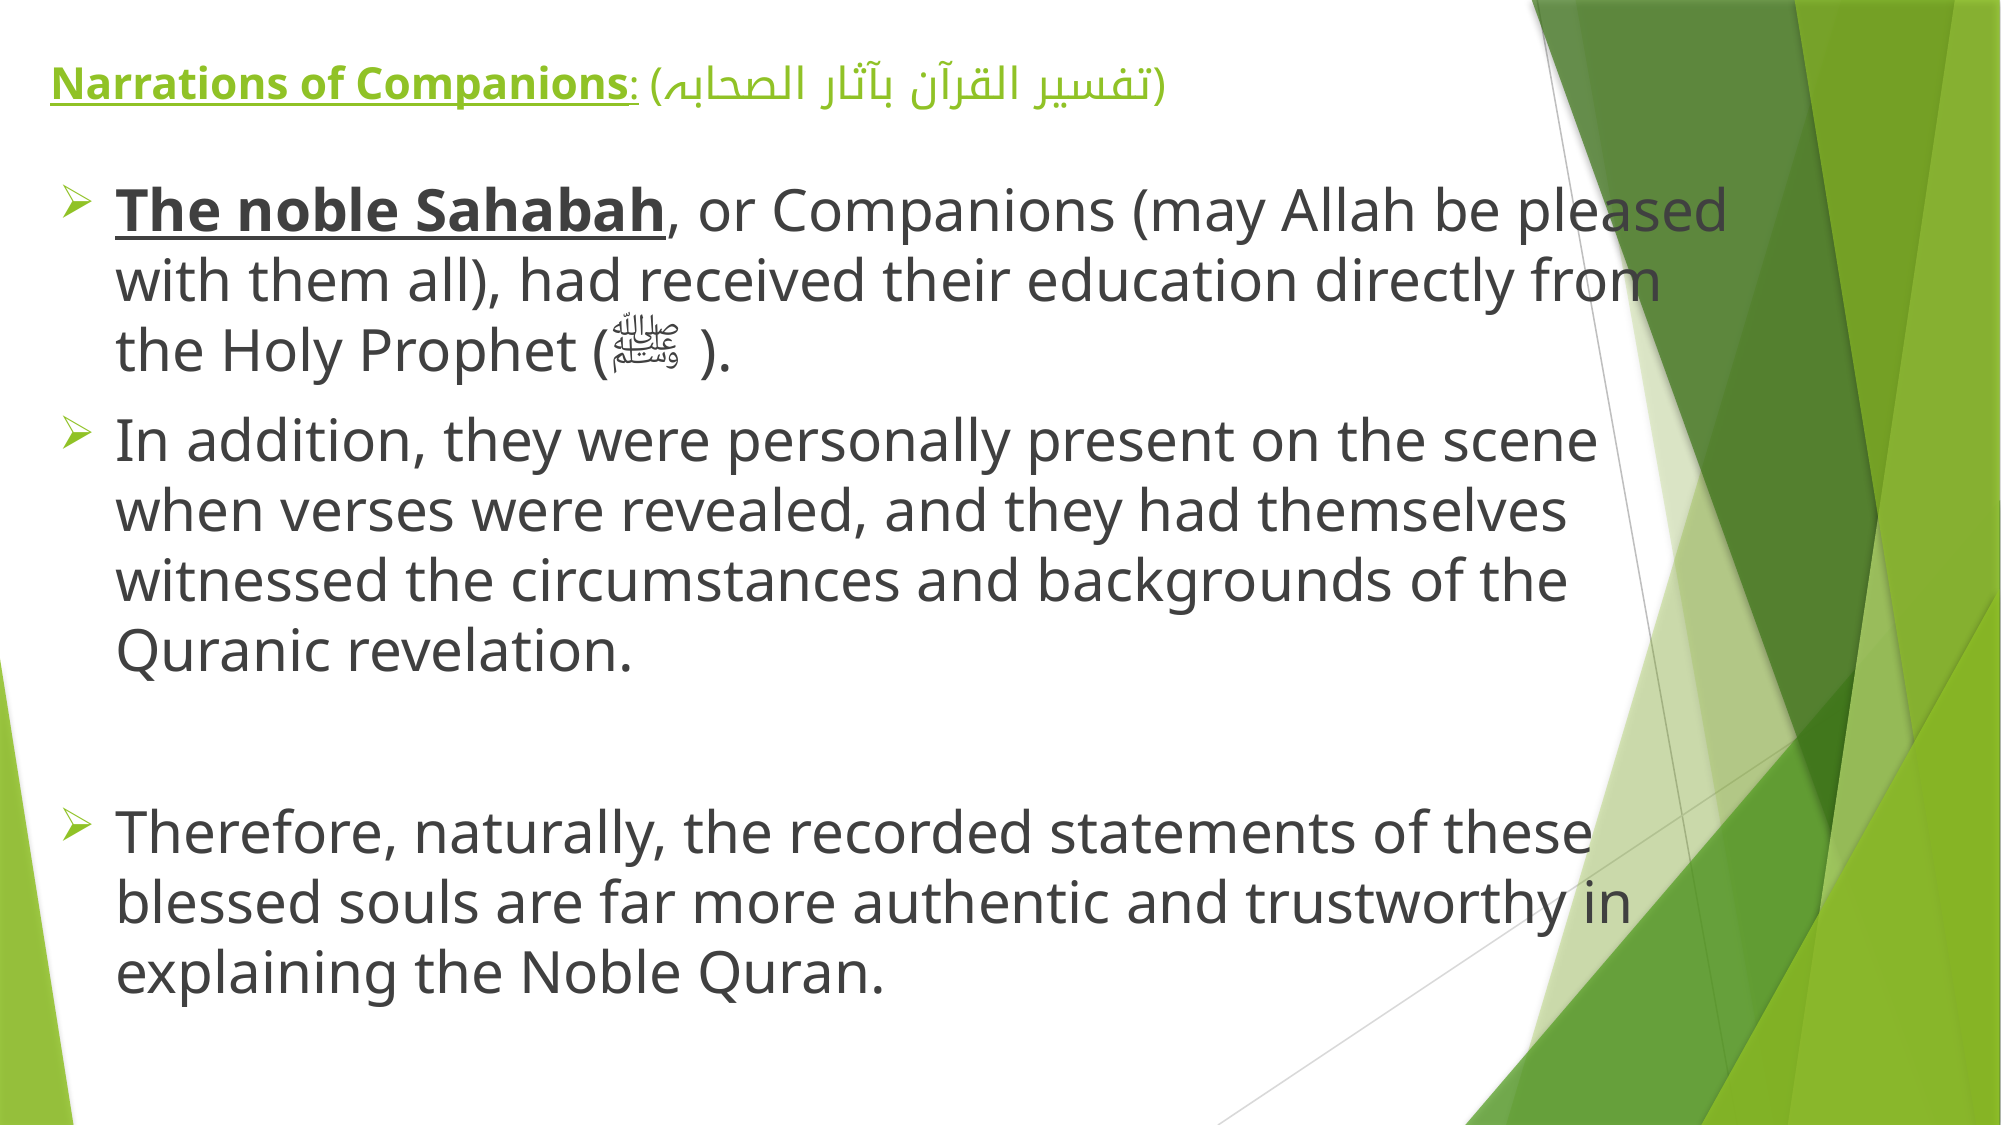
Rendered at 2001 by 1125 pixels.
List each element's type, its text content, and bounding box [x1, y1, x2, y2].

list The noble Sahabah, or Companions (may Allah be pleased with them all), had received their education directly from the Holy Prophet (ﷺ ). In addition, they were personally present on the scene when verses were revealed, and they had themselves witnessed the circumstances and backgrounds of the Quranic revelation. Therefore, naturally, the recorded statements of these blessed souls are far more authentic and trustworthy in explaining the Noble Quran. [43, 165, 1755, 1057]
title Narrations of Companions: (تفسیر القرآن بآثار الصحابہ) [35, 47, 1463, 166]
